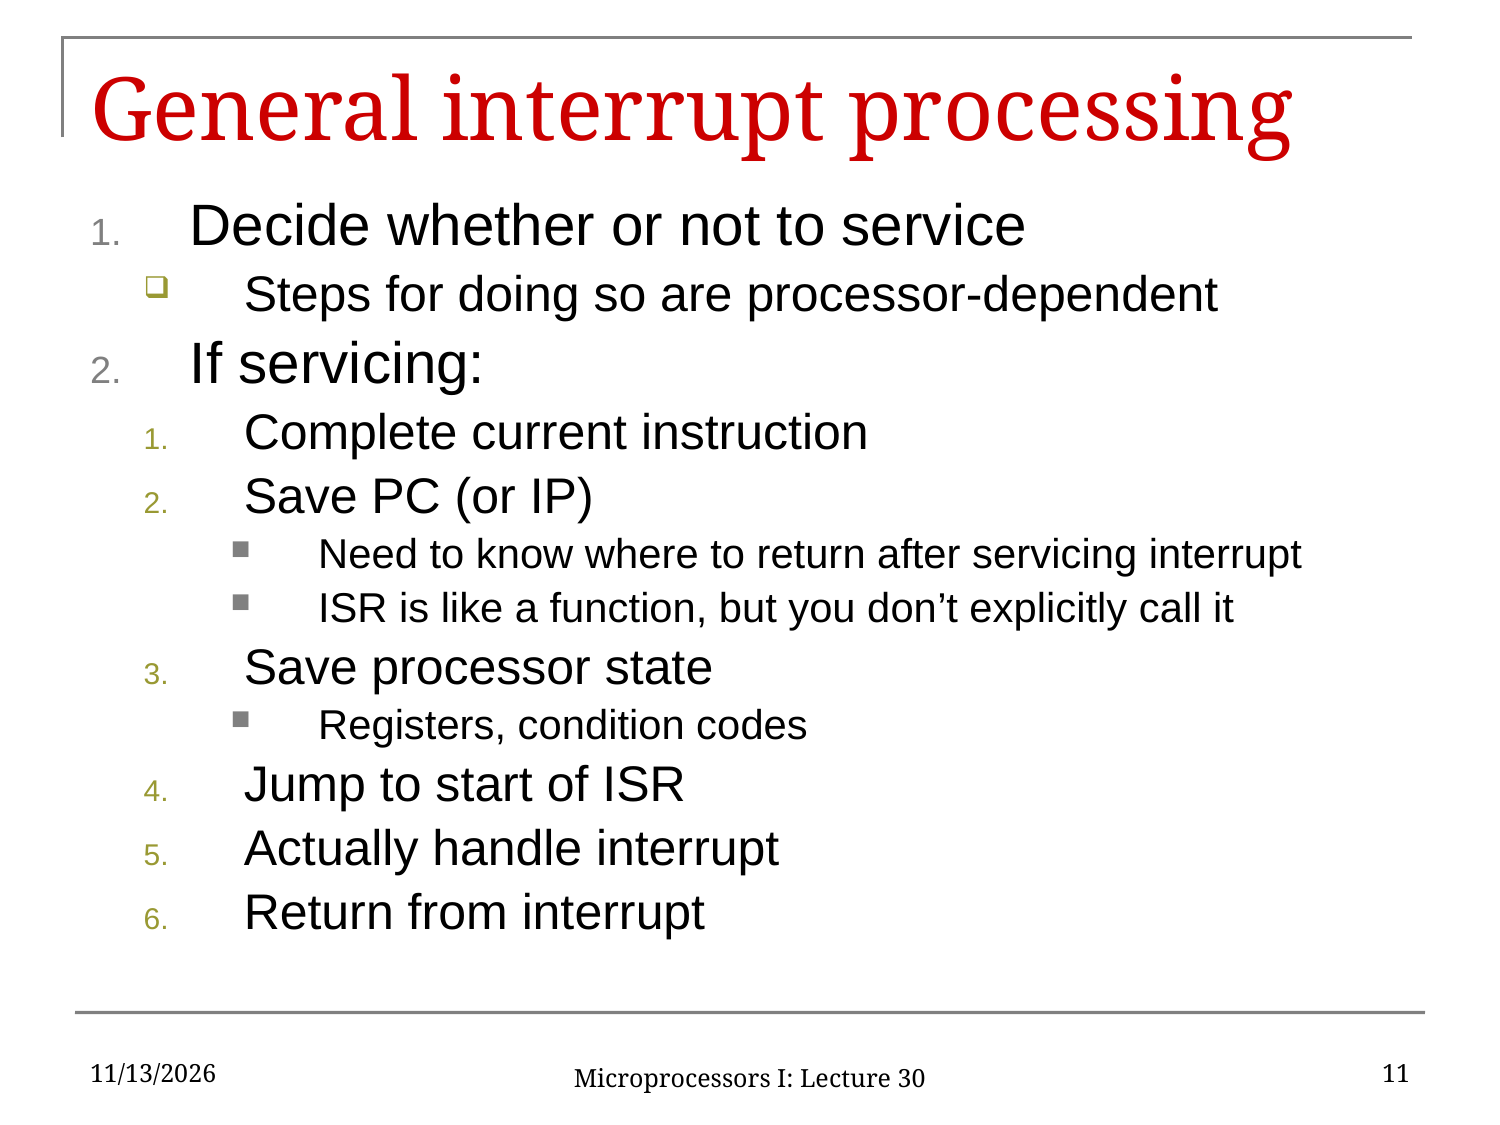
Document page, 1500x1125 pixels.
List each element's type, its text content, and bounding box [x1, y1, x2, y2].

slide_number 11 [1074, 1023, 1426, 1100]
title General interrupt processing [75, 45, 1425, 163]
footer Microprocessors I: Lecture 30 [512, 1024, 988, 1101]
list Decide whether or not to service Steps for doing so are processor-dependent If servicing: Complete current instruction Save PC (or IP) Need to know where to return after servicing interrupt ISR is like a function, but you don’t explicitly call it Save processor state Registers, condition codes Jump to start of ISR Actually handle interrupt Return from interrupt [75, 187, 1425, 1006]
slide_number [74, 1023, 426, 1100]
